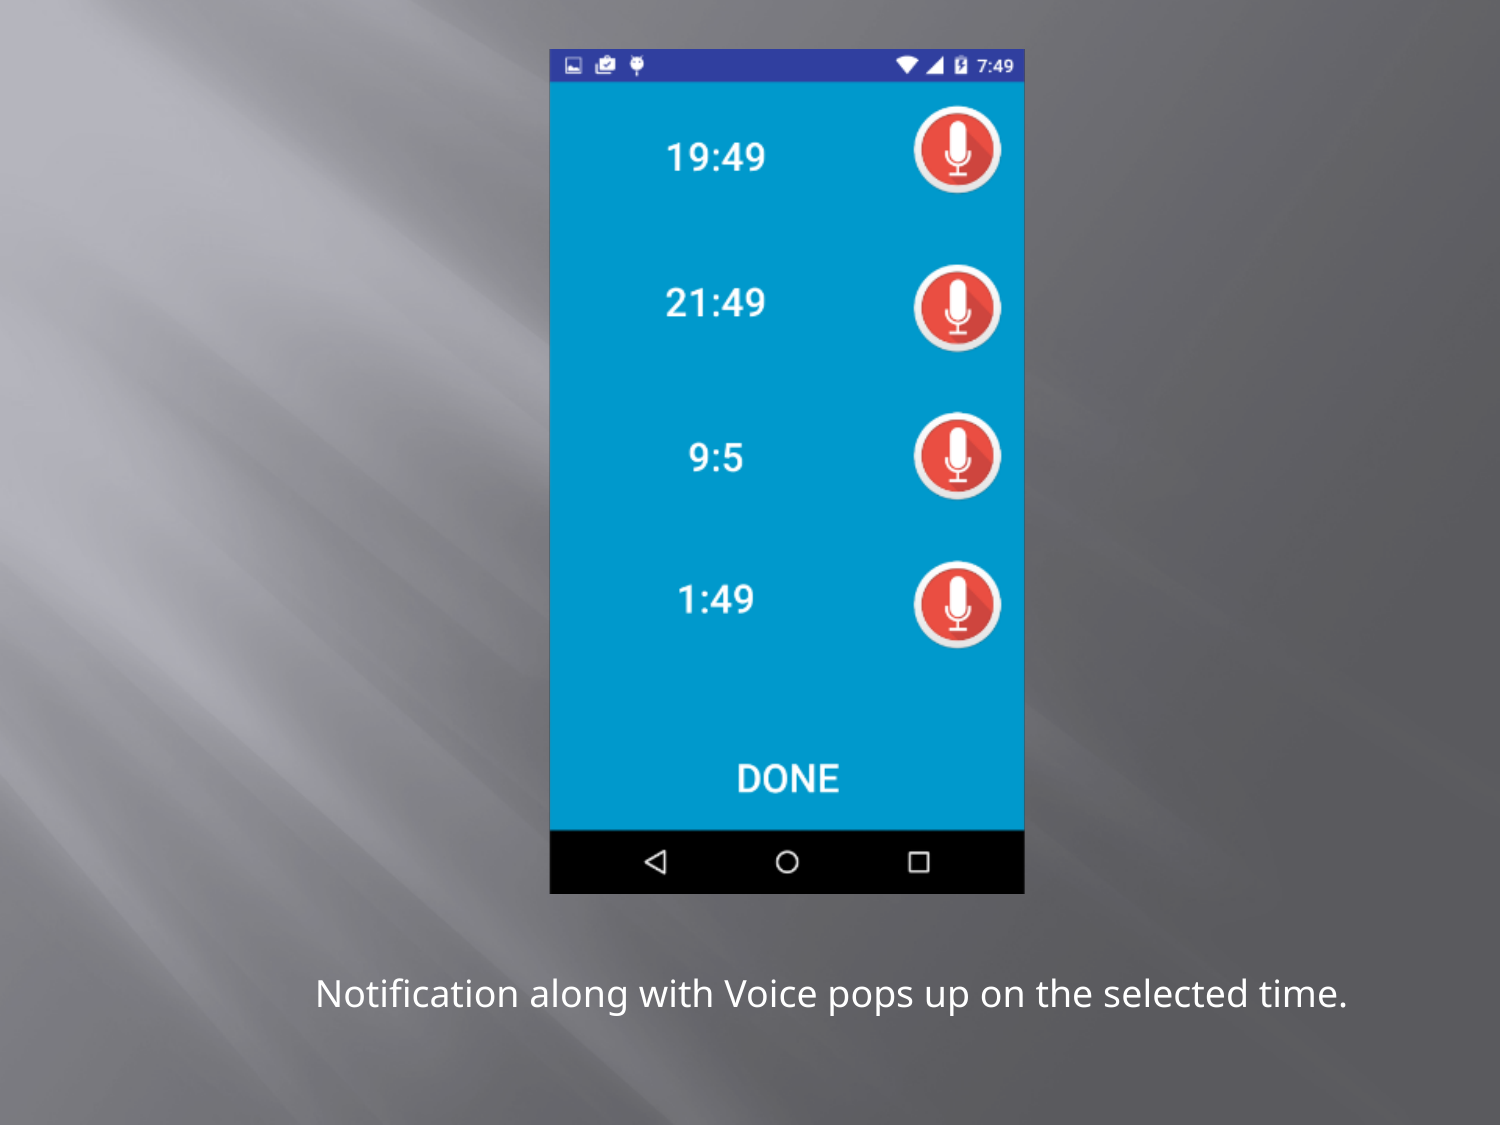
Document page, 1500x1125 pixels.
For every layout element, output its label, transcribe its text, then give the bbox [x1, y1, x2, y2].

picture [224, 49, 1351, 894]
text_box Notification along with Voice pops up on the selected time. [300, 962, 1400, 1023]
